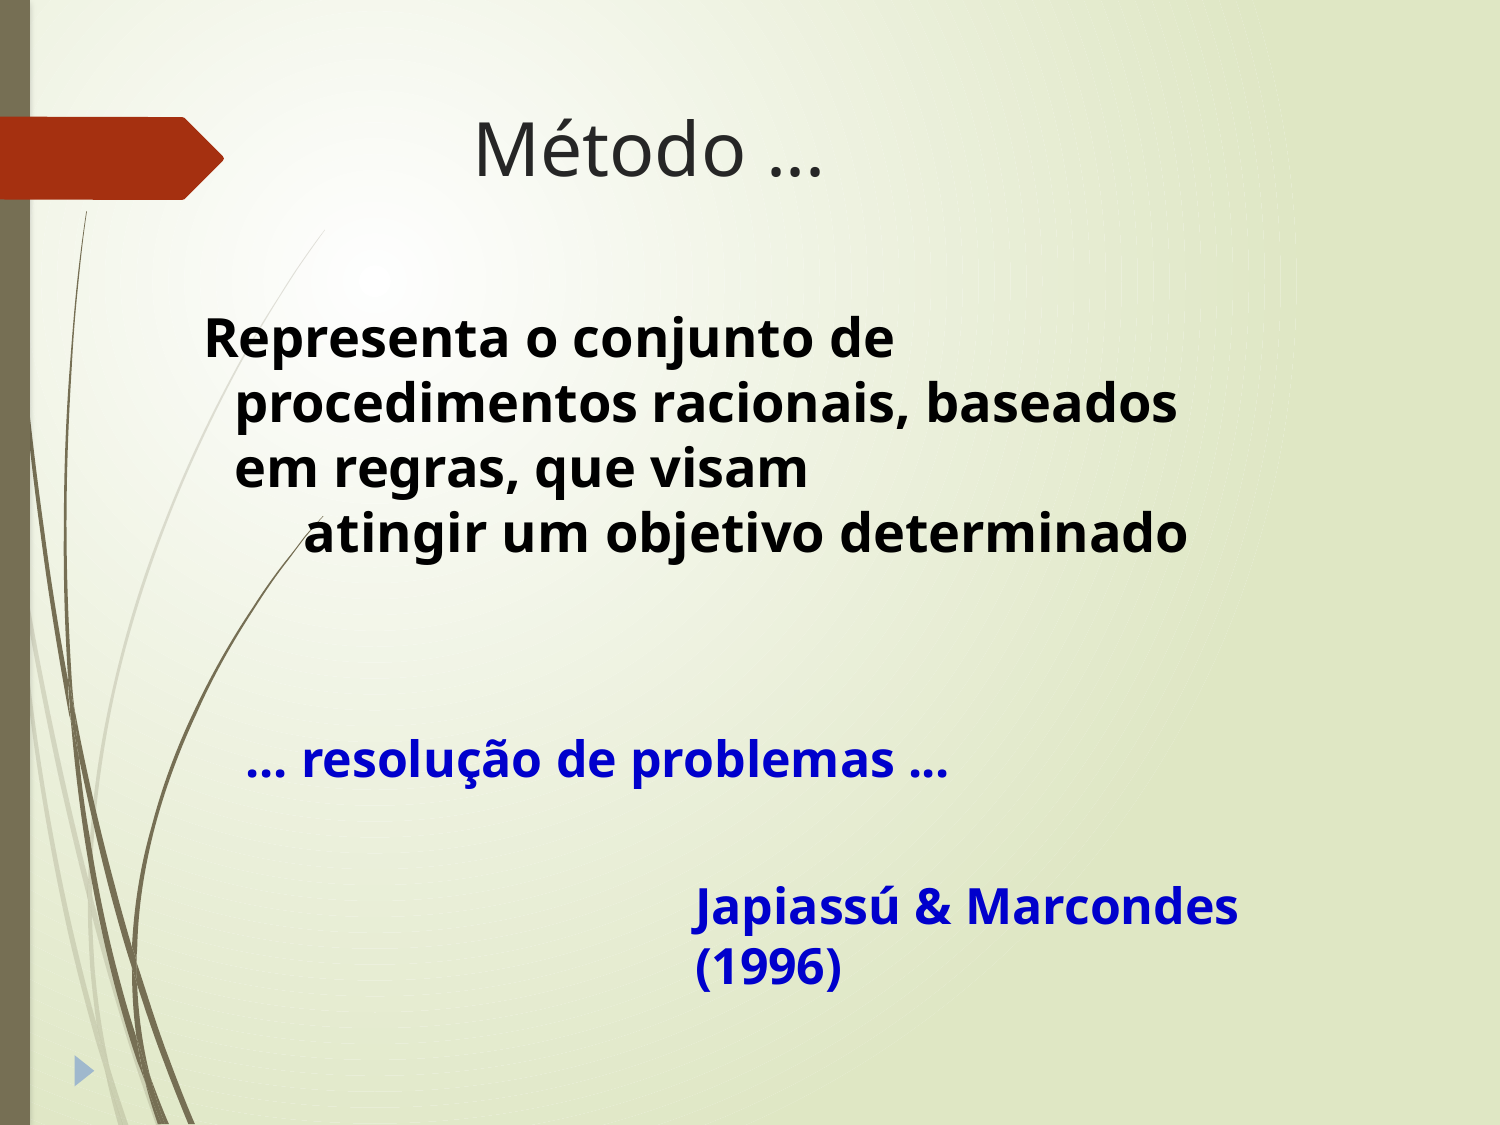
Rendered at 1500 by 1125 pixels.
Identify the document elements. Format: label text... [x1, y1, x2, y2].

title Método ... [74, 24, 1156, 290]
text_box [74, 1055, 95, 1087]
text_box Representa o conjunto de procedimentos racionais, baseados em regras, que visam atingir um objetivo determinado [201, 301, 1264, 564]
text_box ... resolução de problemas ... Japiassú & Marcondes (1996) [243, 725, 1363, 995]
